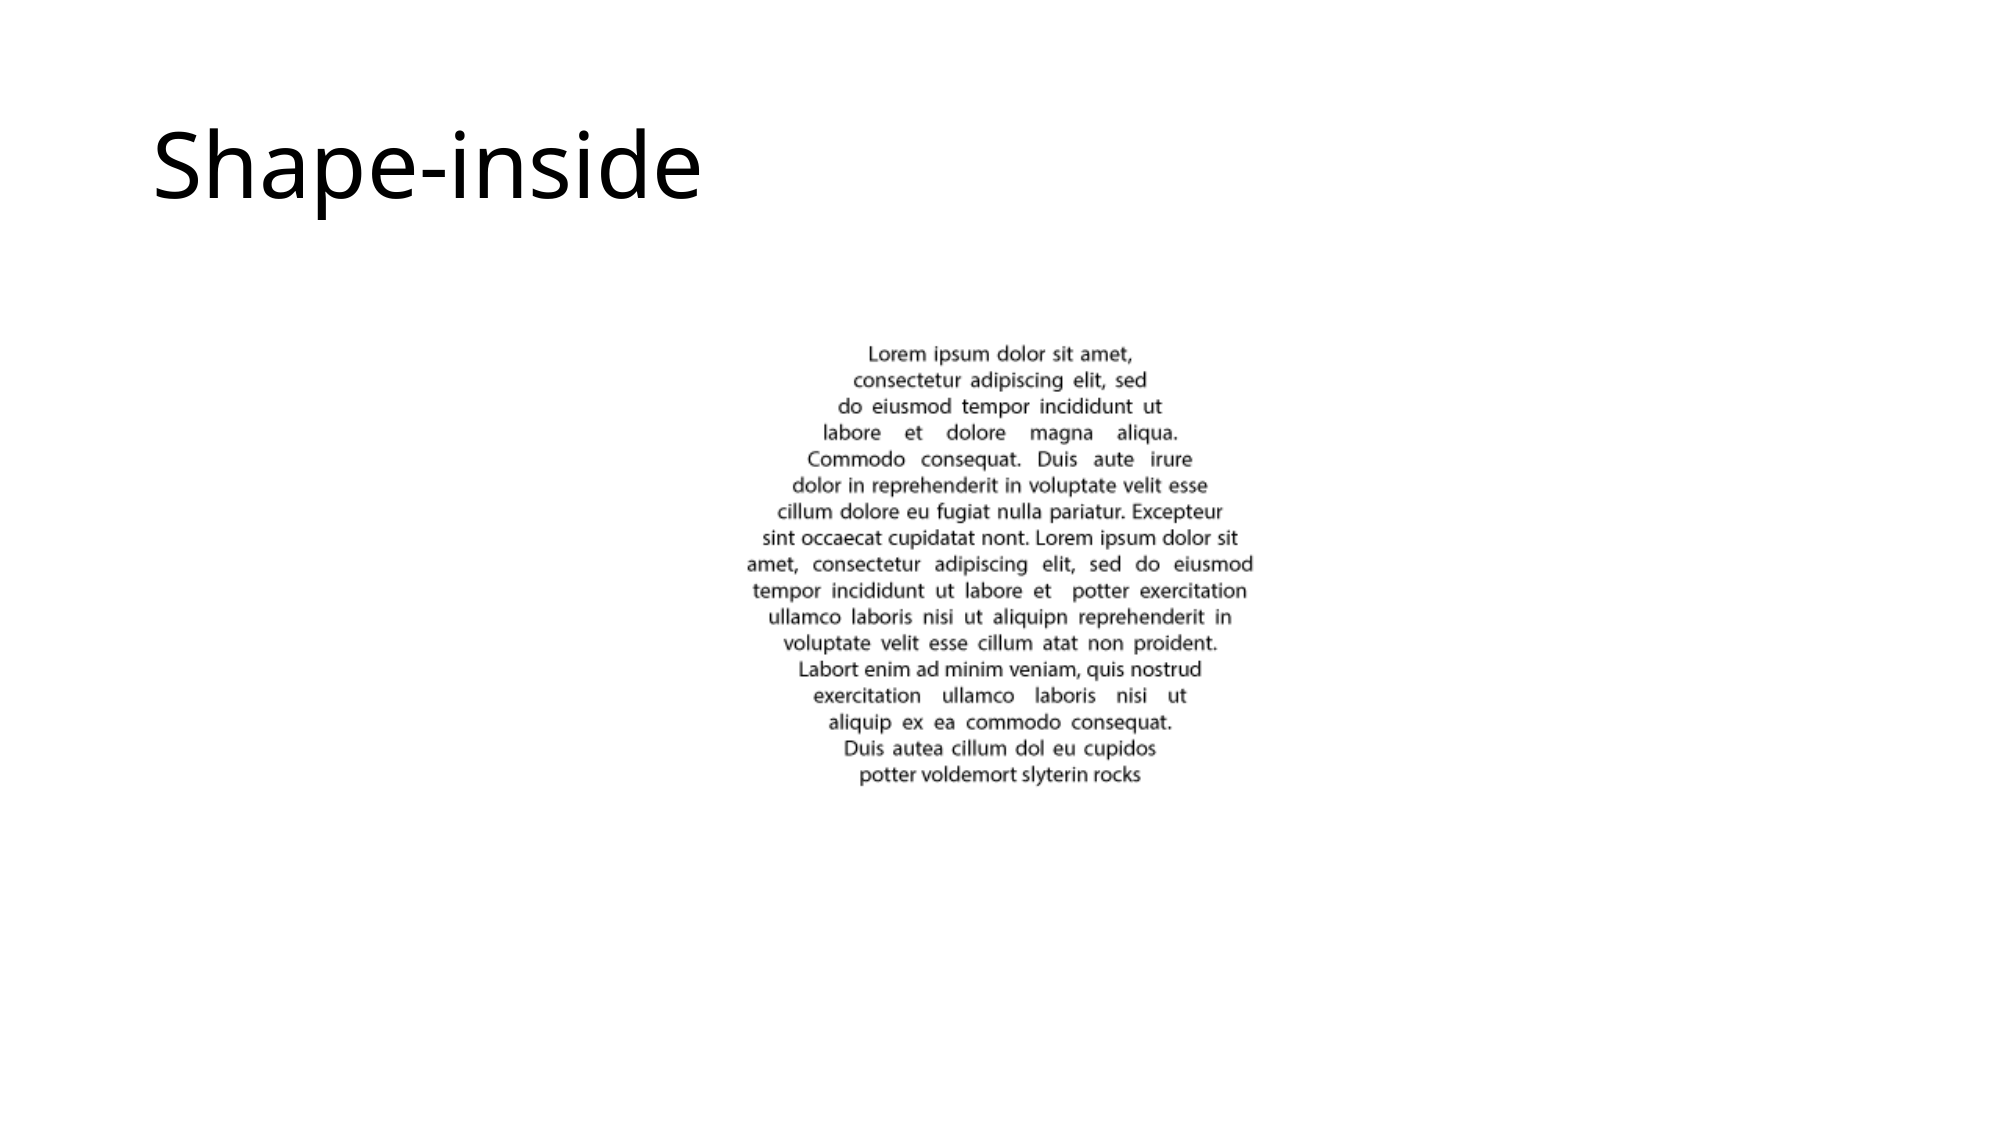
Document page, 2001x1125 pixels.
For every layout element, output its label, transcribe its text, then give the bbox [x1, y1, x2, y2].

title Shape-inside [137, 59, 1863, 278]
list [687, 251, 1313, 877]
